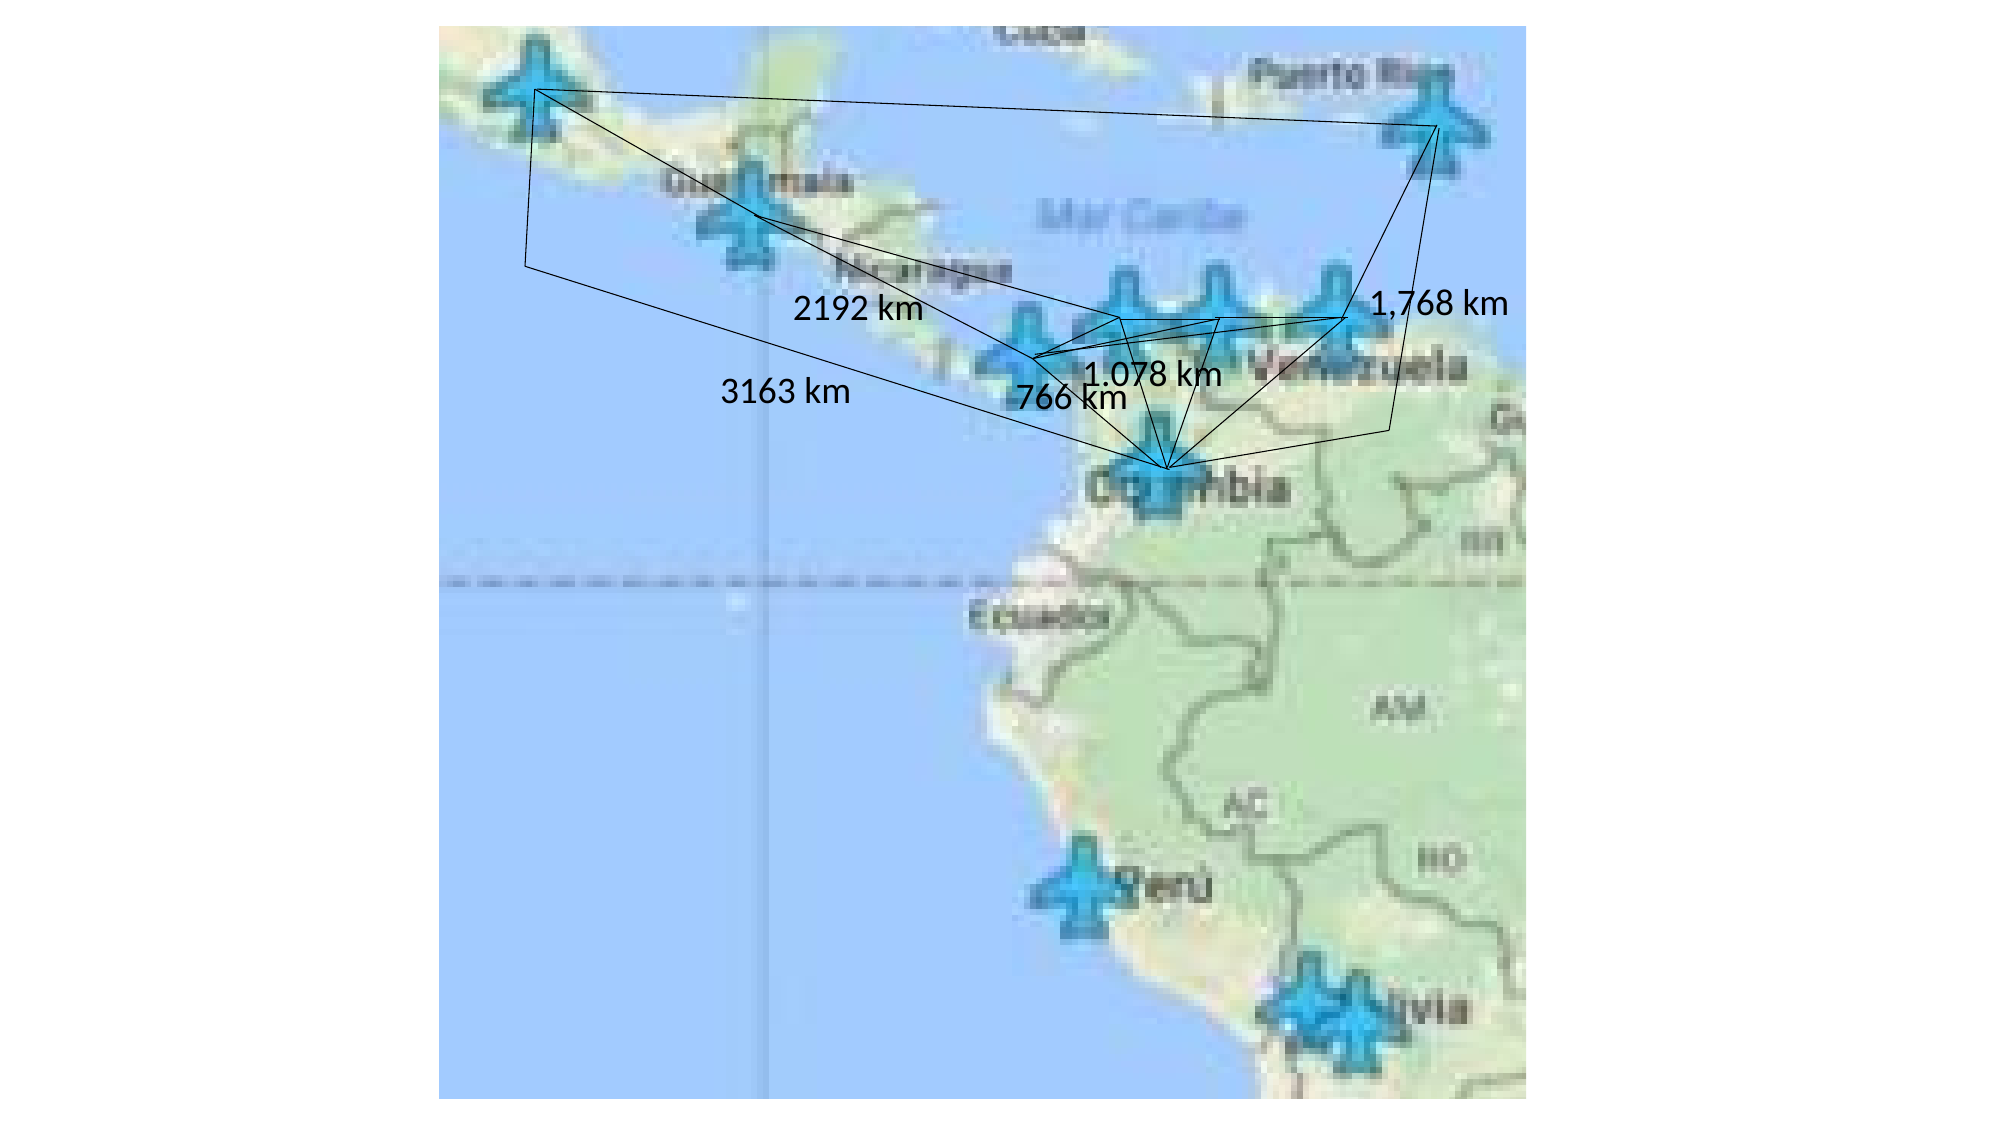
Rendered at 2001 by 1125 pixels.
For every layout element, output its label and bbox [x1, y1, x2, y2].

text_box [524, 266, 1170, 470]
text_box [754, 215, 1120, 266]
text_box [1389, 128, 1440, 431]
text_box [536, 89, 1437, 126]
picture [439, 25, 1527, 1099]
text_box [524, 89, 535, 267]
text_box [1170, 317, 1346, 430]
text_box [1169, 430, 1390, 468]
text_box [1341, 124, 1437, 320]
text_box [535, 89, 761, 218]
text_box [1032, 319, 1216, 359]
text_box [1034, 317, 1342, 355]
